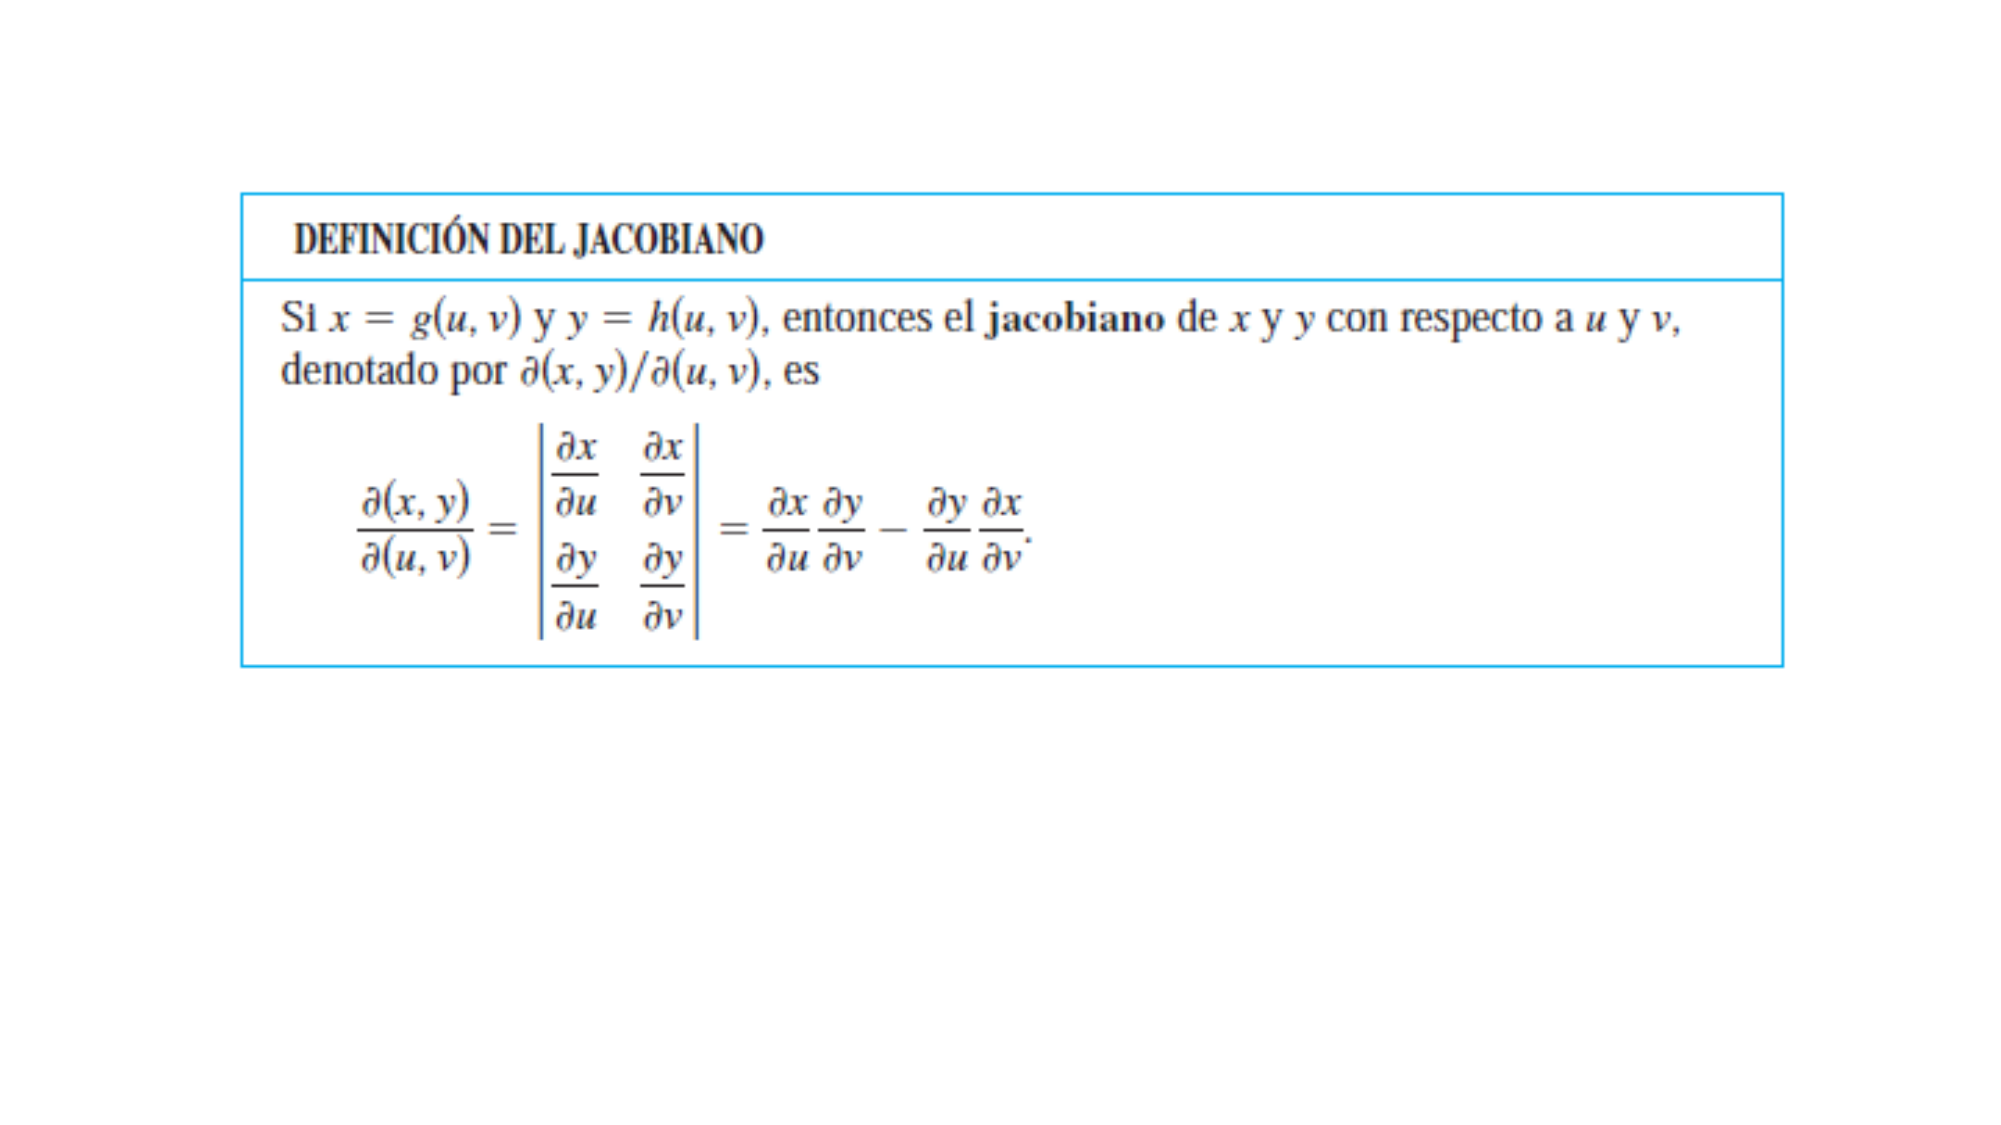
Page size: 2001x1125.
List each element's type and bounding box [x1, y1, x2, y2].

picture [233, 185, 1799, 677]
